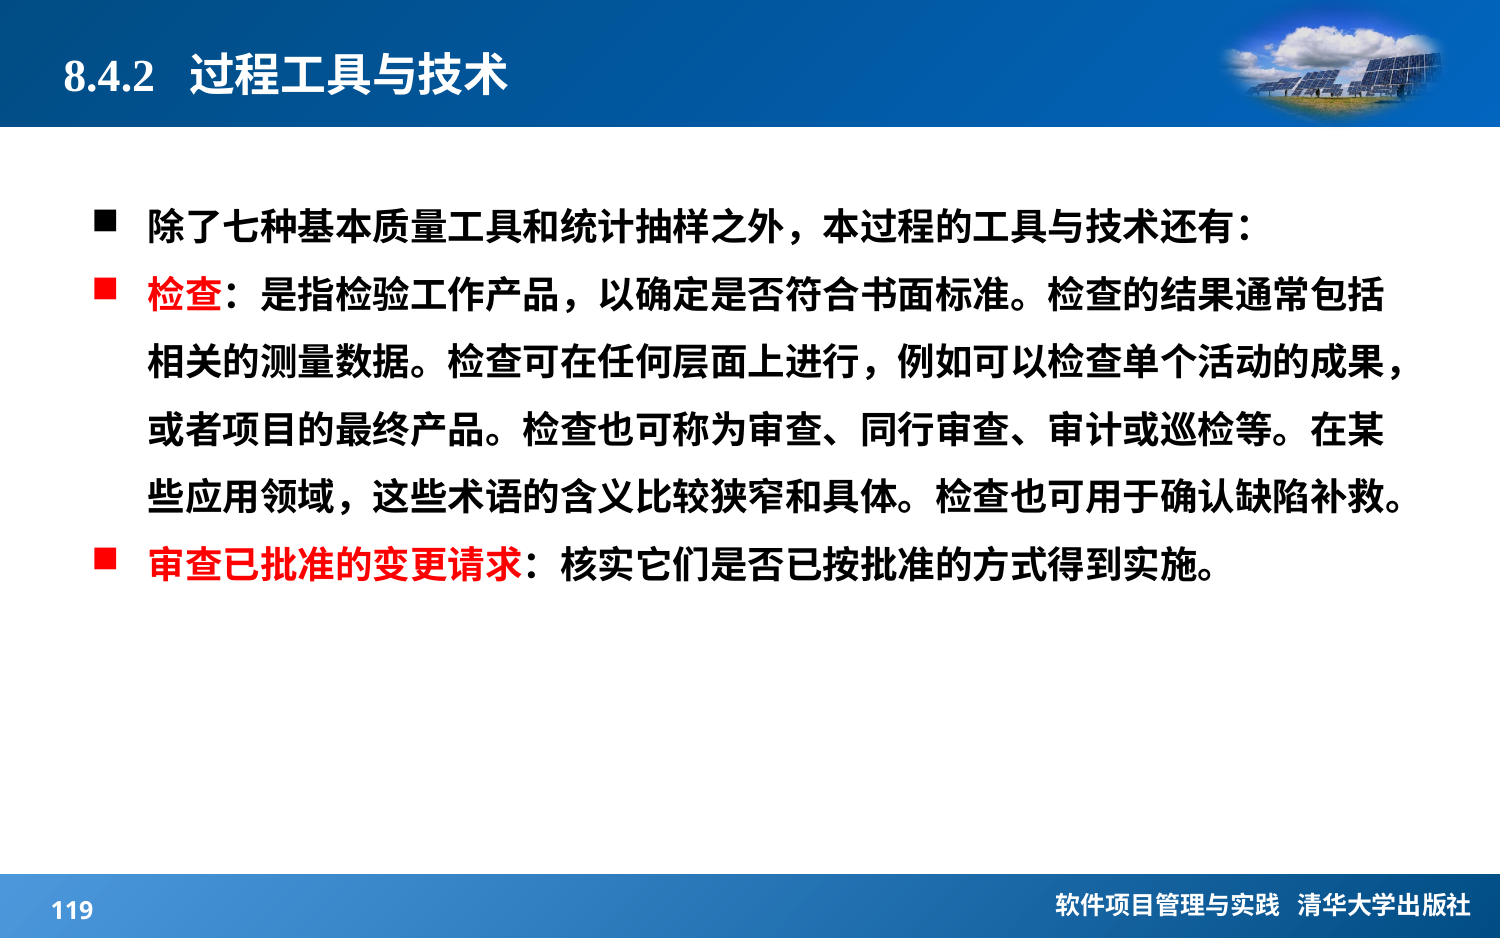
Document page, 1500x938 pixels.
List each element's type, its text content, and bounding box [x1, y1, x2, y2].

title 8.4.2 过程工具与技术 [48, 19, 1005, 127]
text_box 除了七种基本质量工具和统计抽样之外，本过程的工具与技术还有： 检查：是指检验工作产品，以确定是否符合书面标准。检查的结果通常包括相关的测量数据。检查可在任何层面上进行，例如可以检查单个活动的成果，或者项目的最终产品。检查也可称为审查、同行审查、审计或巡检等。在某些应用领域，这些术语的含义比较狭窄和具体。检查也可用于确认缺陷补救。 审查已批准的变更请求：核实它们是否已按批准的方式得到实施。 [76, 173, 1424, 759]
picture [1233, 6, 1433, 113]
